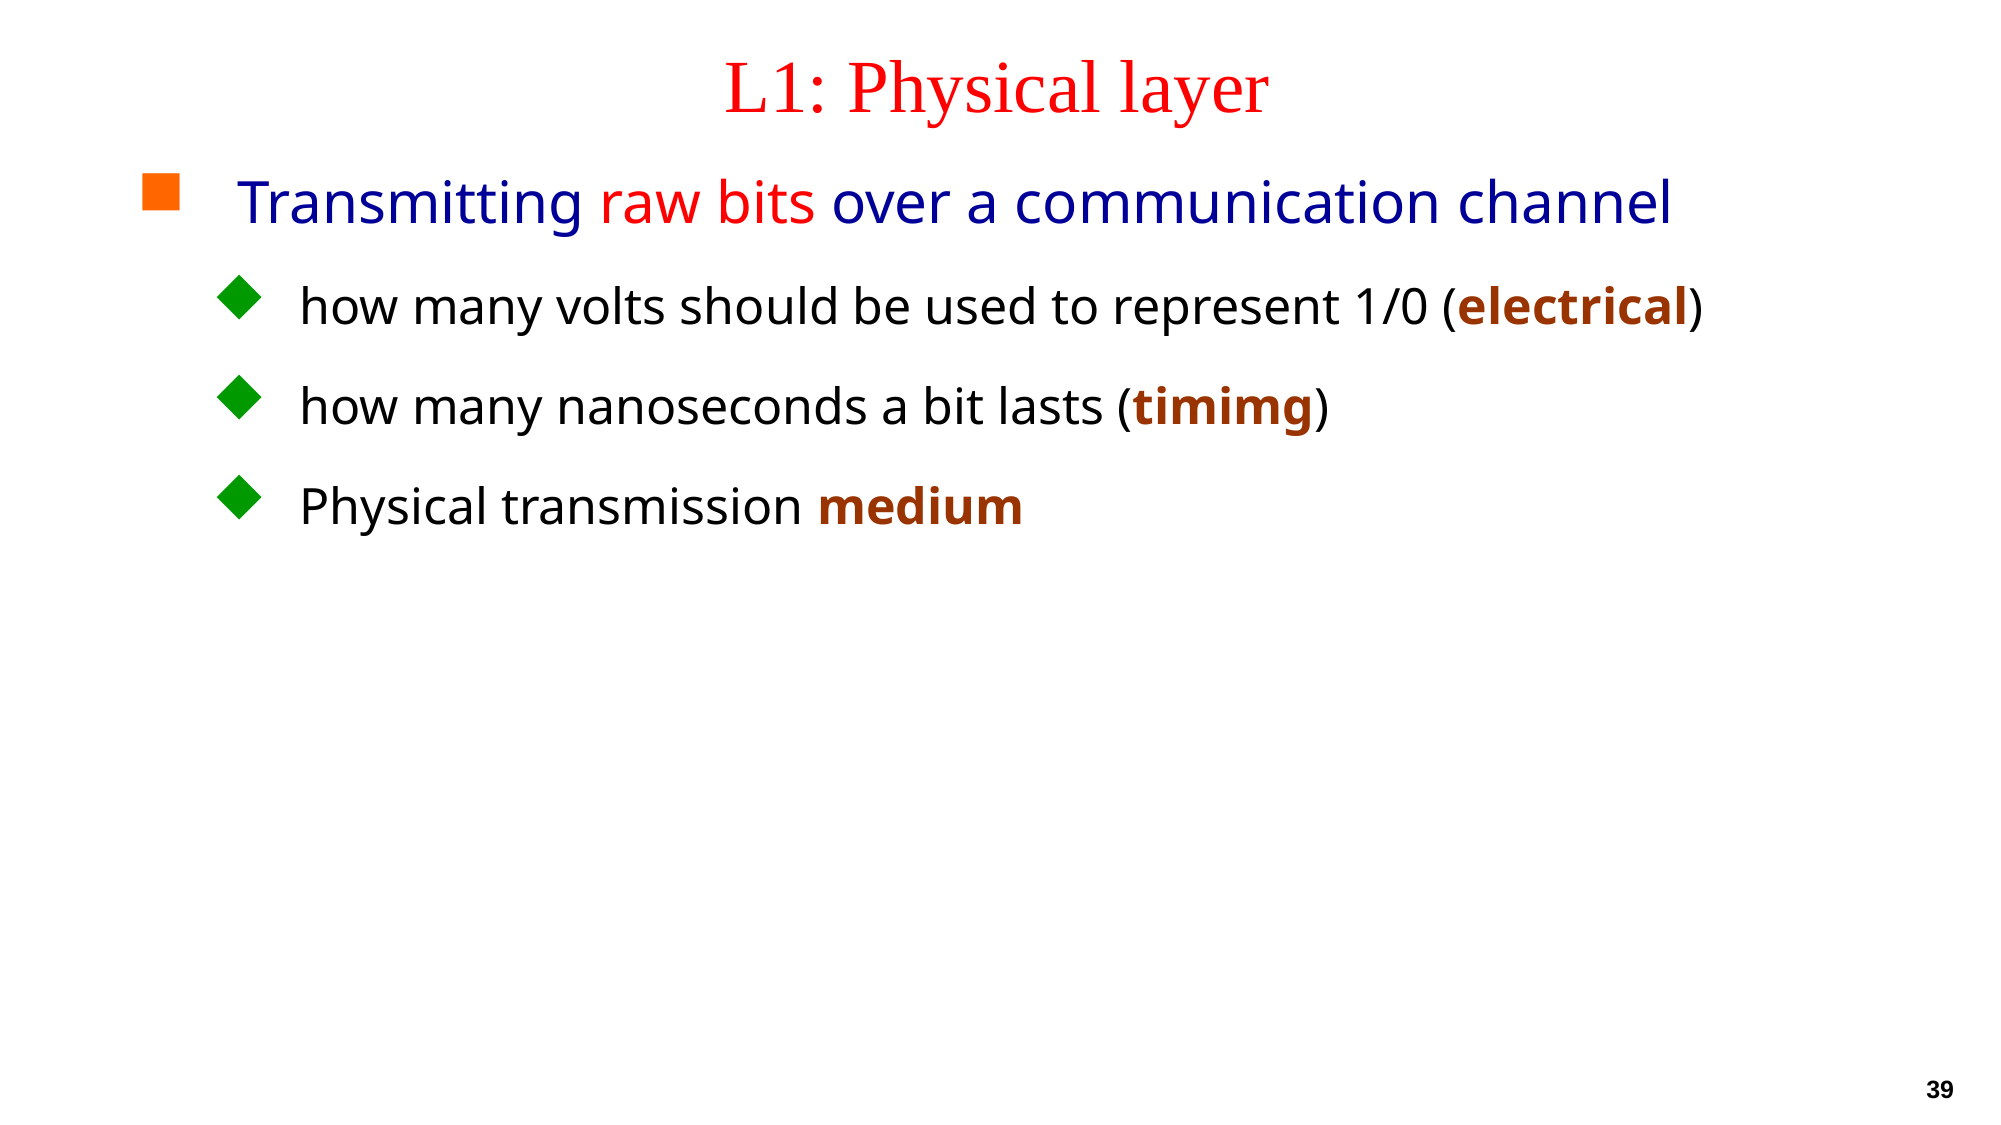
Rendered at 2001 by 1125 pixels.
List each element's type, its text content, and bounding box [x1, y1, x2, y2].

list Transmitting raw bits over a communication channel how many volts should be used to represent 1/0 (electrical) how many nanoseconds a bit lasts (timimg) Physical transmission medium [122, 122, 1855, 845]
title L1: Physical layer [275, 25, 1719, 122]
